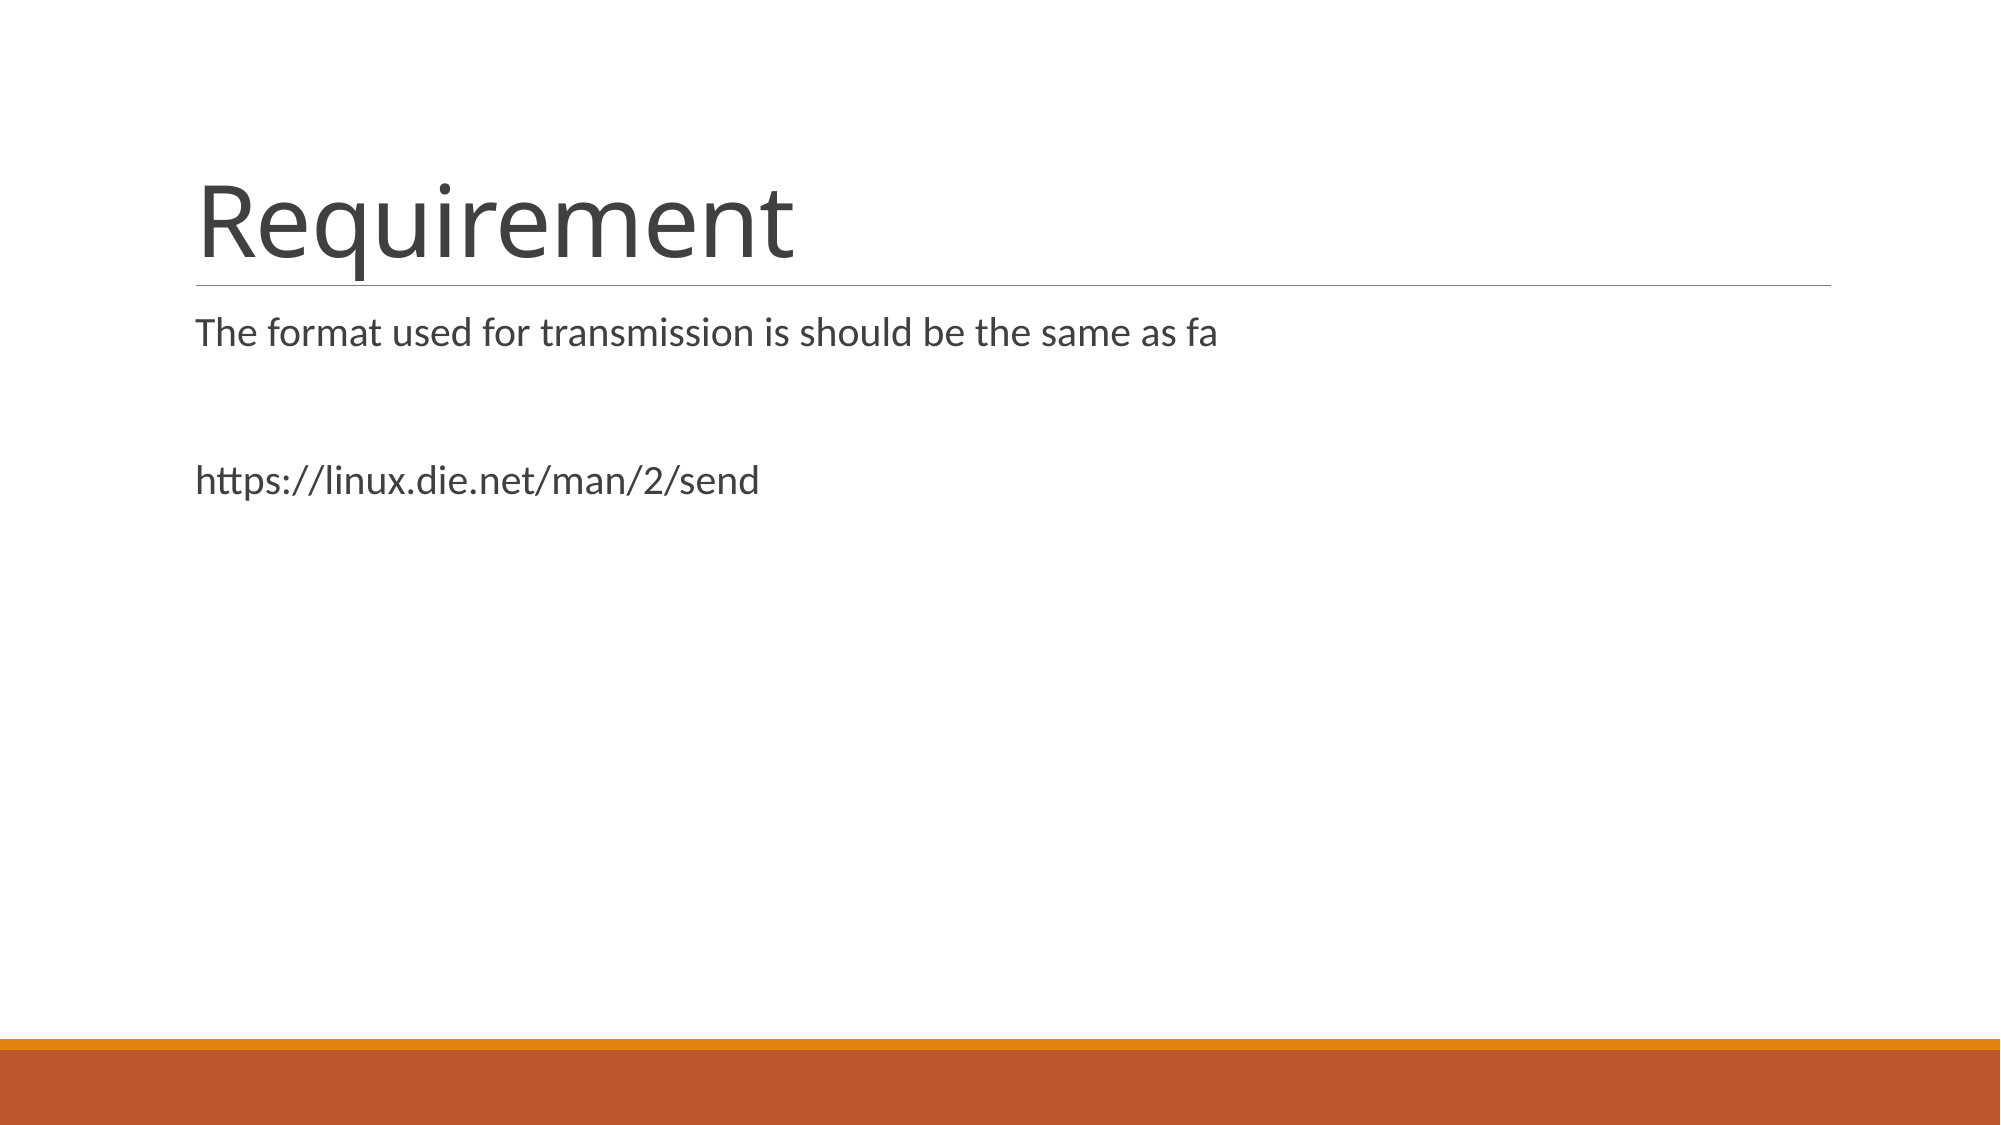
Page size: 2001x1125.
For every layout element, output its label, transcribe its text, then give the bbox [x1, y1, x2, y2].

title Requirement [180, 47, 1830, 285]
list The format used for transmission is should be the same as fa https://linux.die.net/man/2/send [180, 302, 1830, 963]
